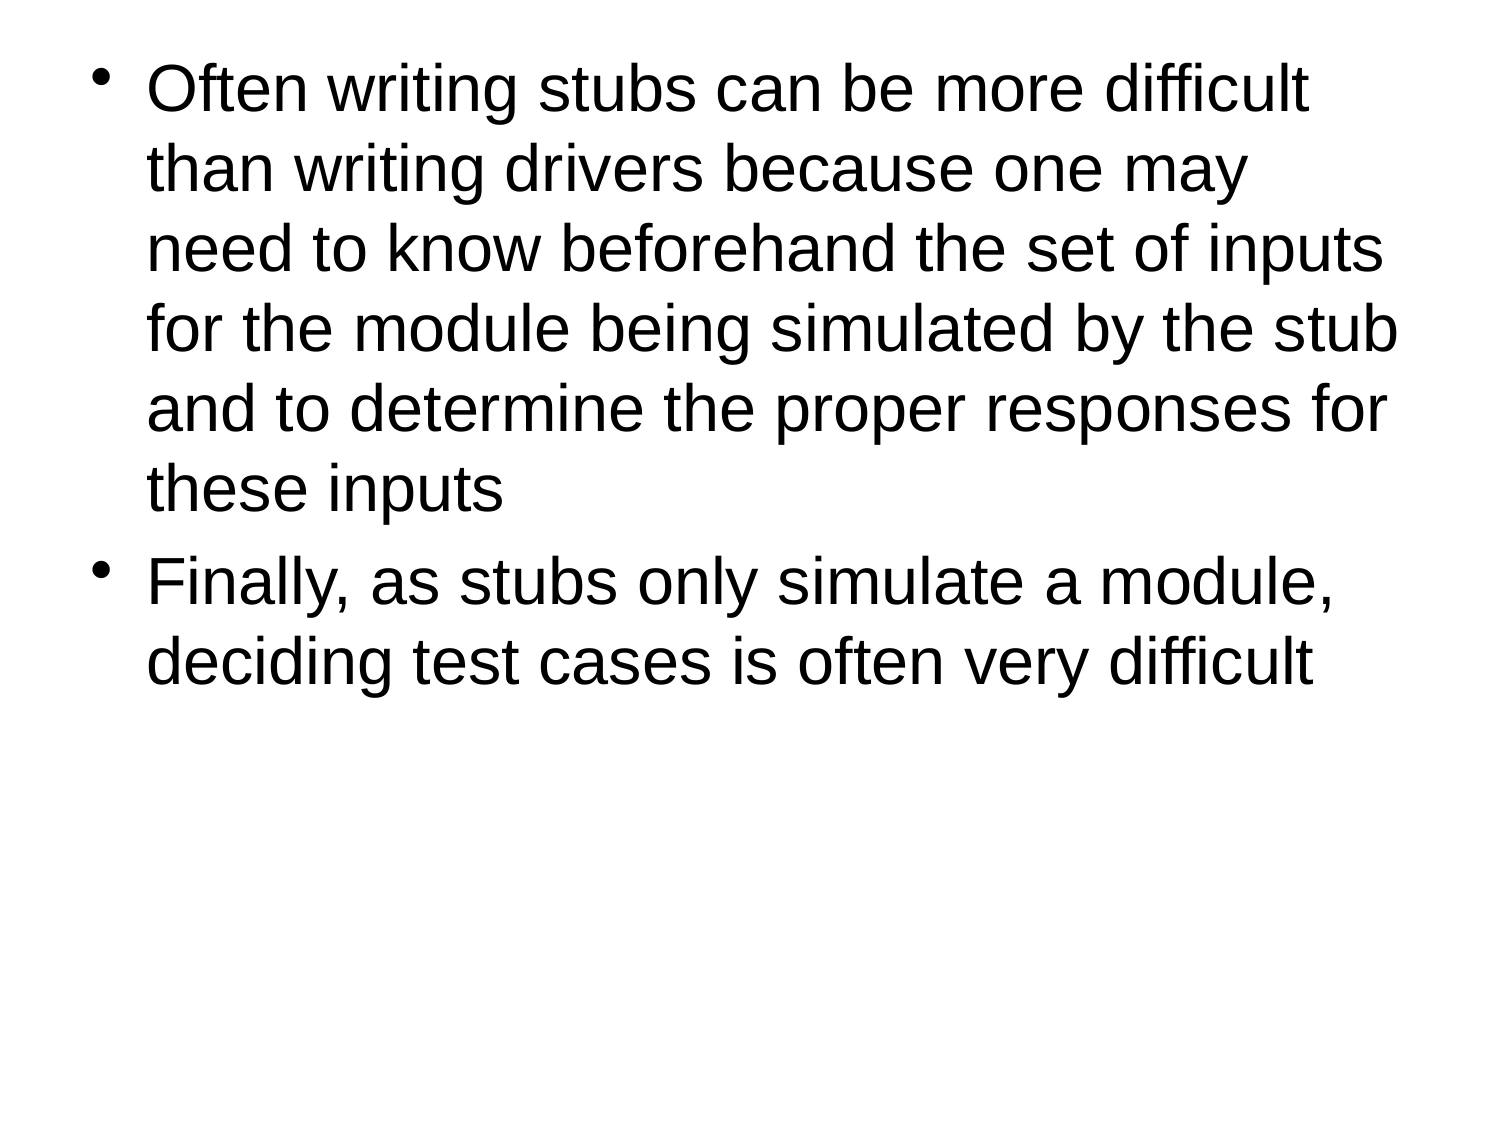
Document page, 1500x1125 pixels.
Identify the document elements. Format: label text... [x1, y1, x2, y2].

list Often writing stubs can be more difficult than writing drivers because one may need to know beforehand the set of inputs for the module being simulated by the stub and to determine the proper responses for these inputs Finally, as stubs only simulate a module, deciding test cases is often very difficult [74, 37, 1426, 1006]
